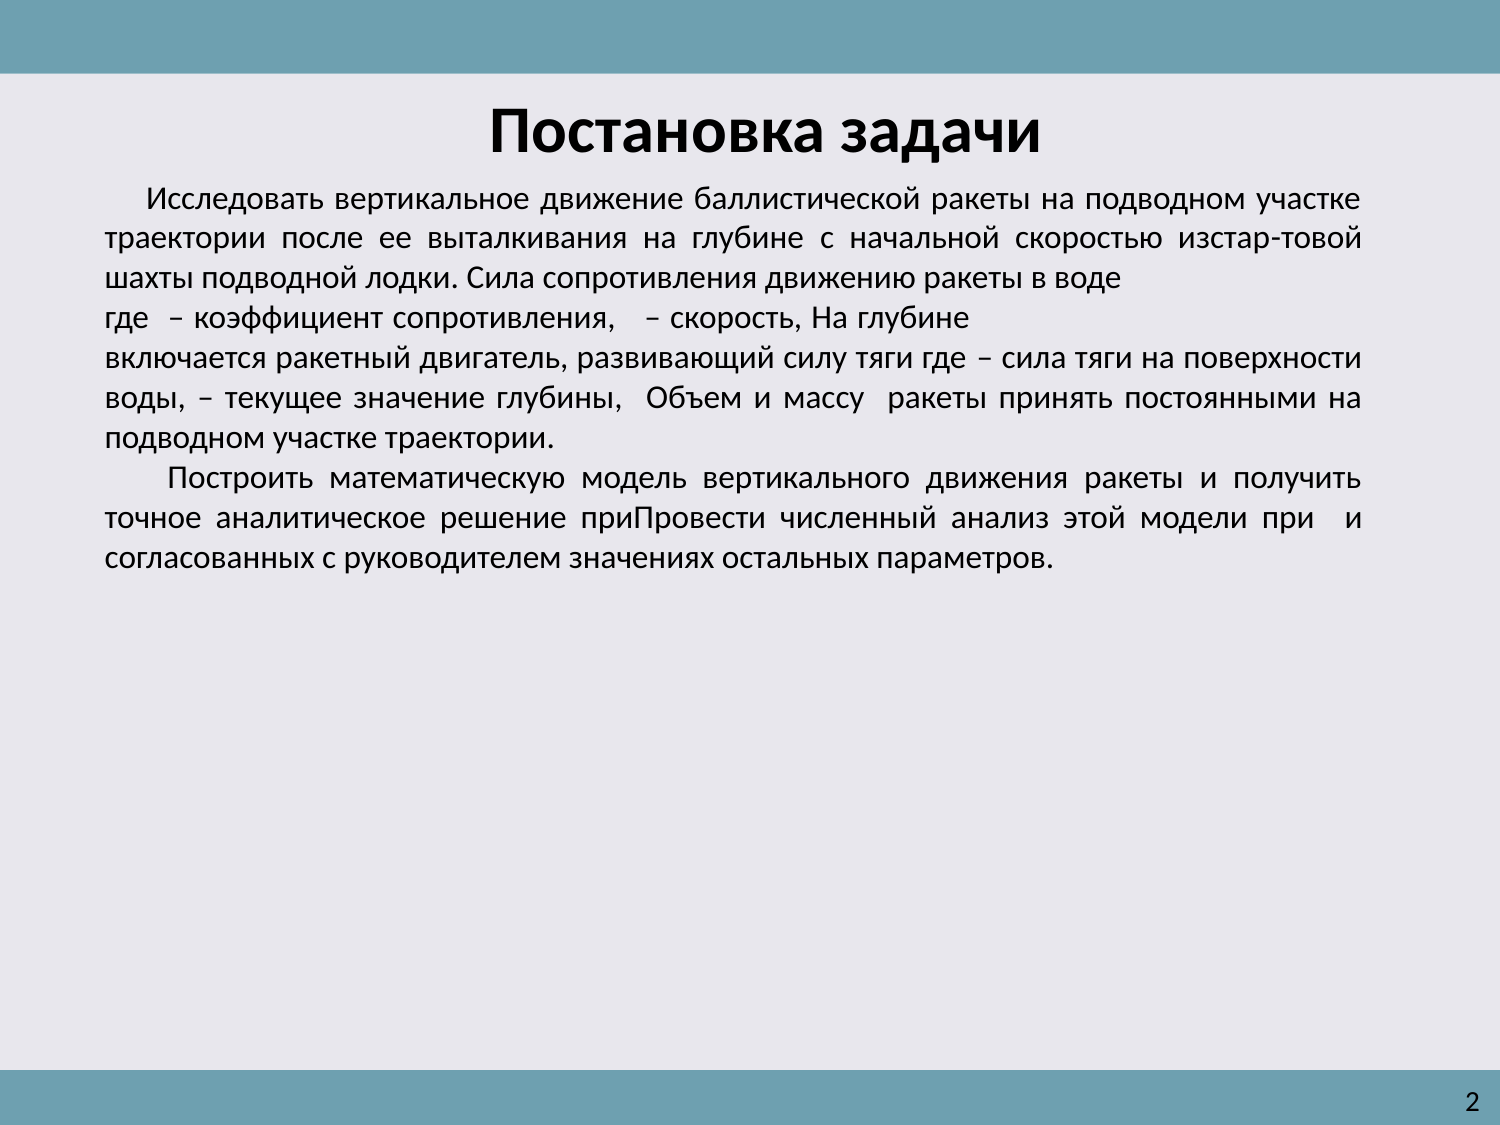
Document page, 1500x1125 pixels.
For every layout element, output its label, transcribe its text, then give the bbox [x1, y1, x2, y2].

text_box 2 [1450, 1074, 1500, 1125]
text_box Постановка задачи [475, 78, 1059, 173]
picture [0, 1070, 1500, 1125]
